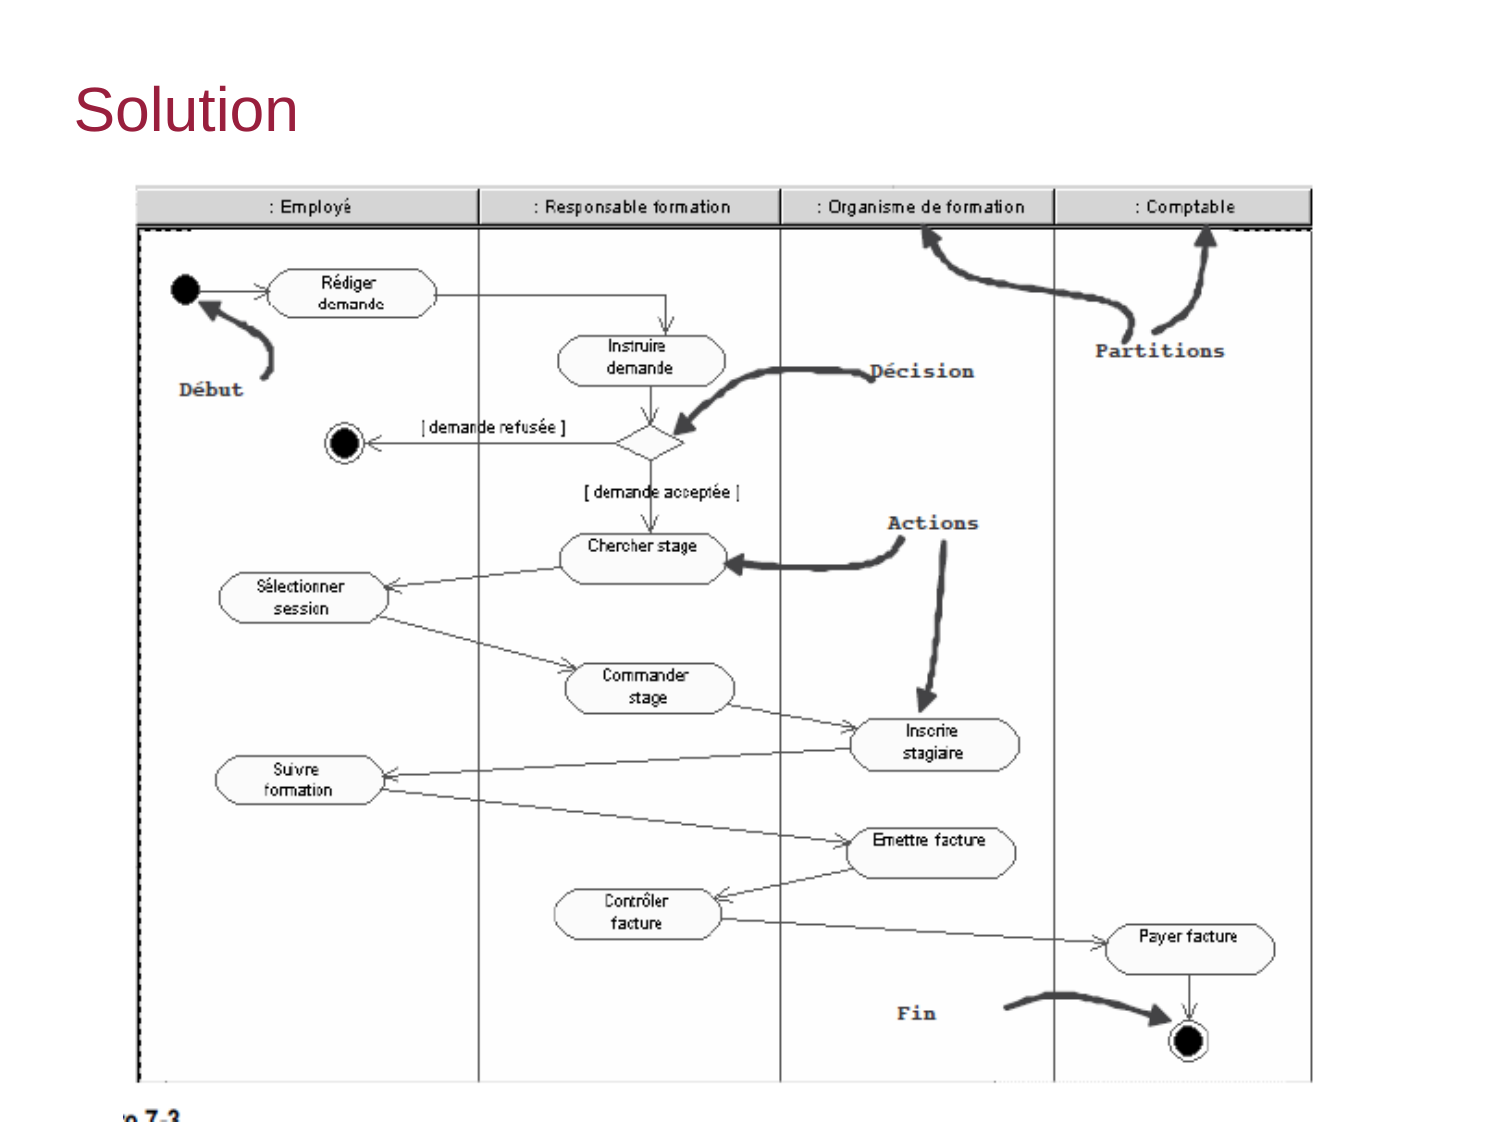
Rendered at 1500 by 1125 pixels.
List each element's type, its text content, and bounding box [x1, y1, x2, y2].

title Solution [73, 30, 1425, 182]
picture [123, 180, 1335, 1122]
